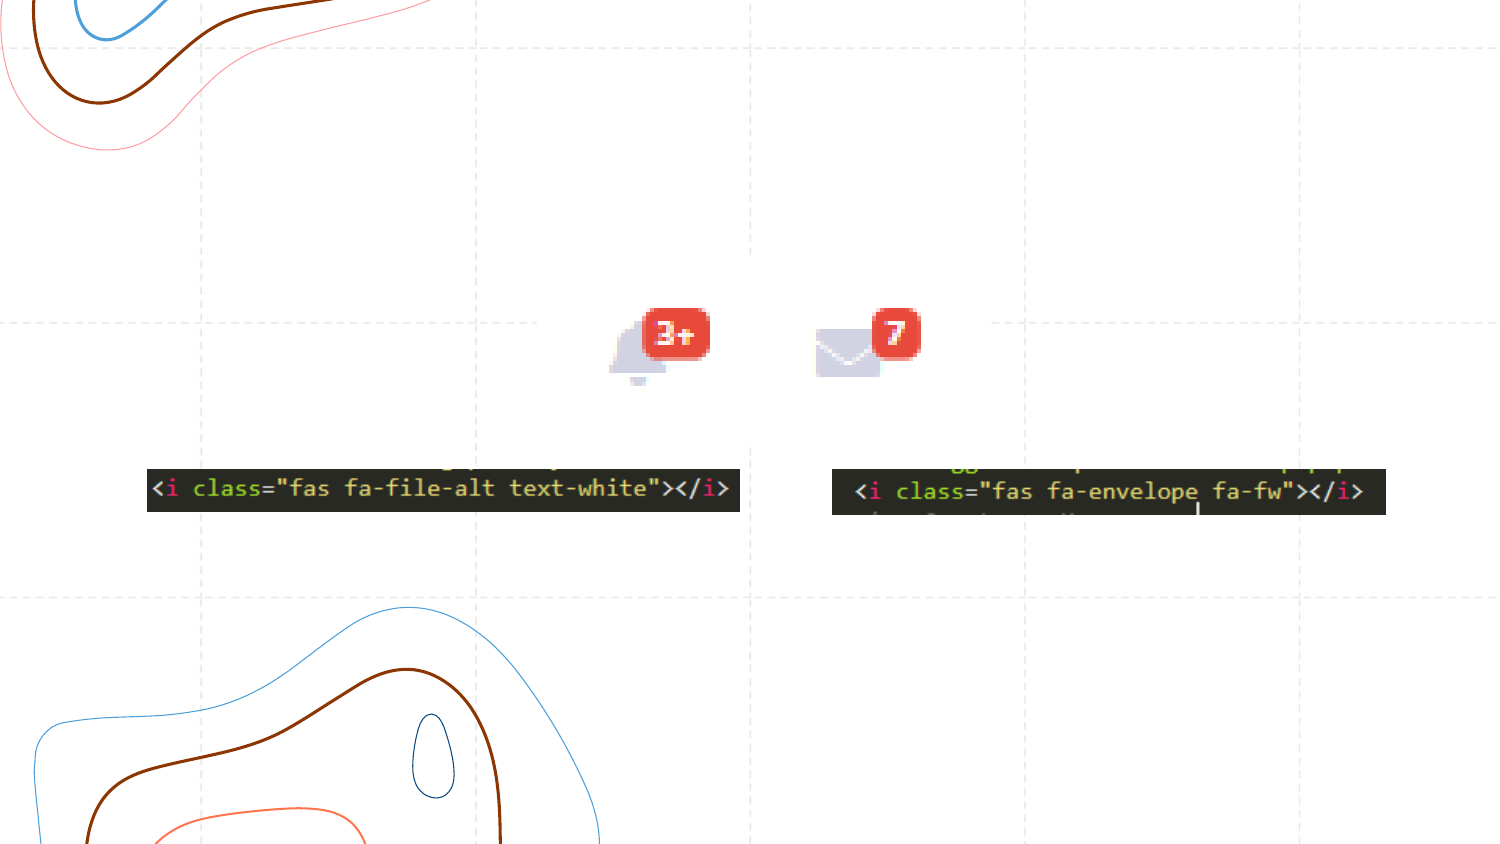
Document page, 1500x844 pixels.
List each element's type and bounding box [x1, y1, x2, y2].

picture [832, 468, 1387, 515]
picture [147, 468, 740, 512]
picture [537, 256, 987, 443]
